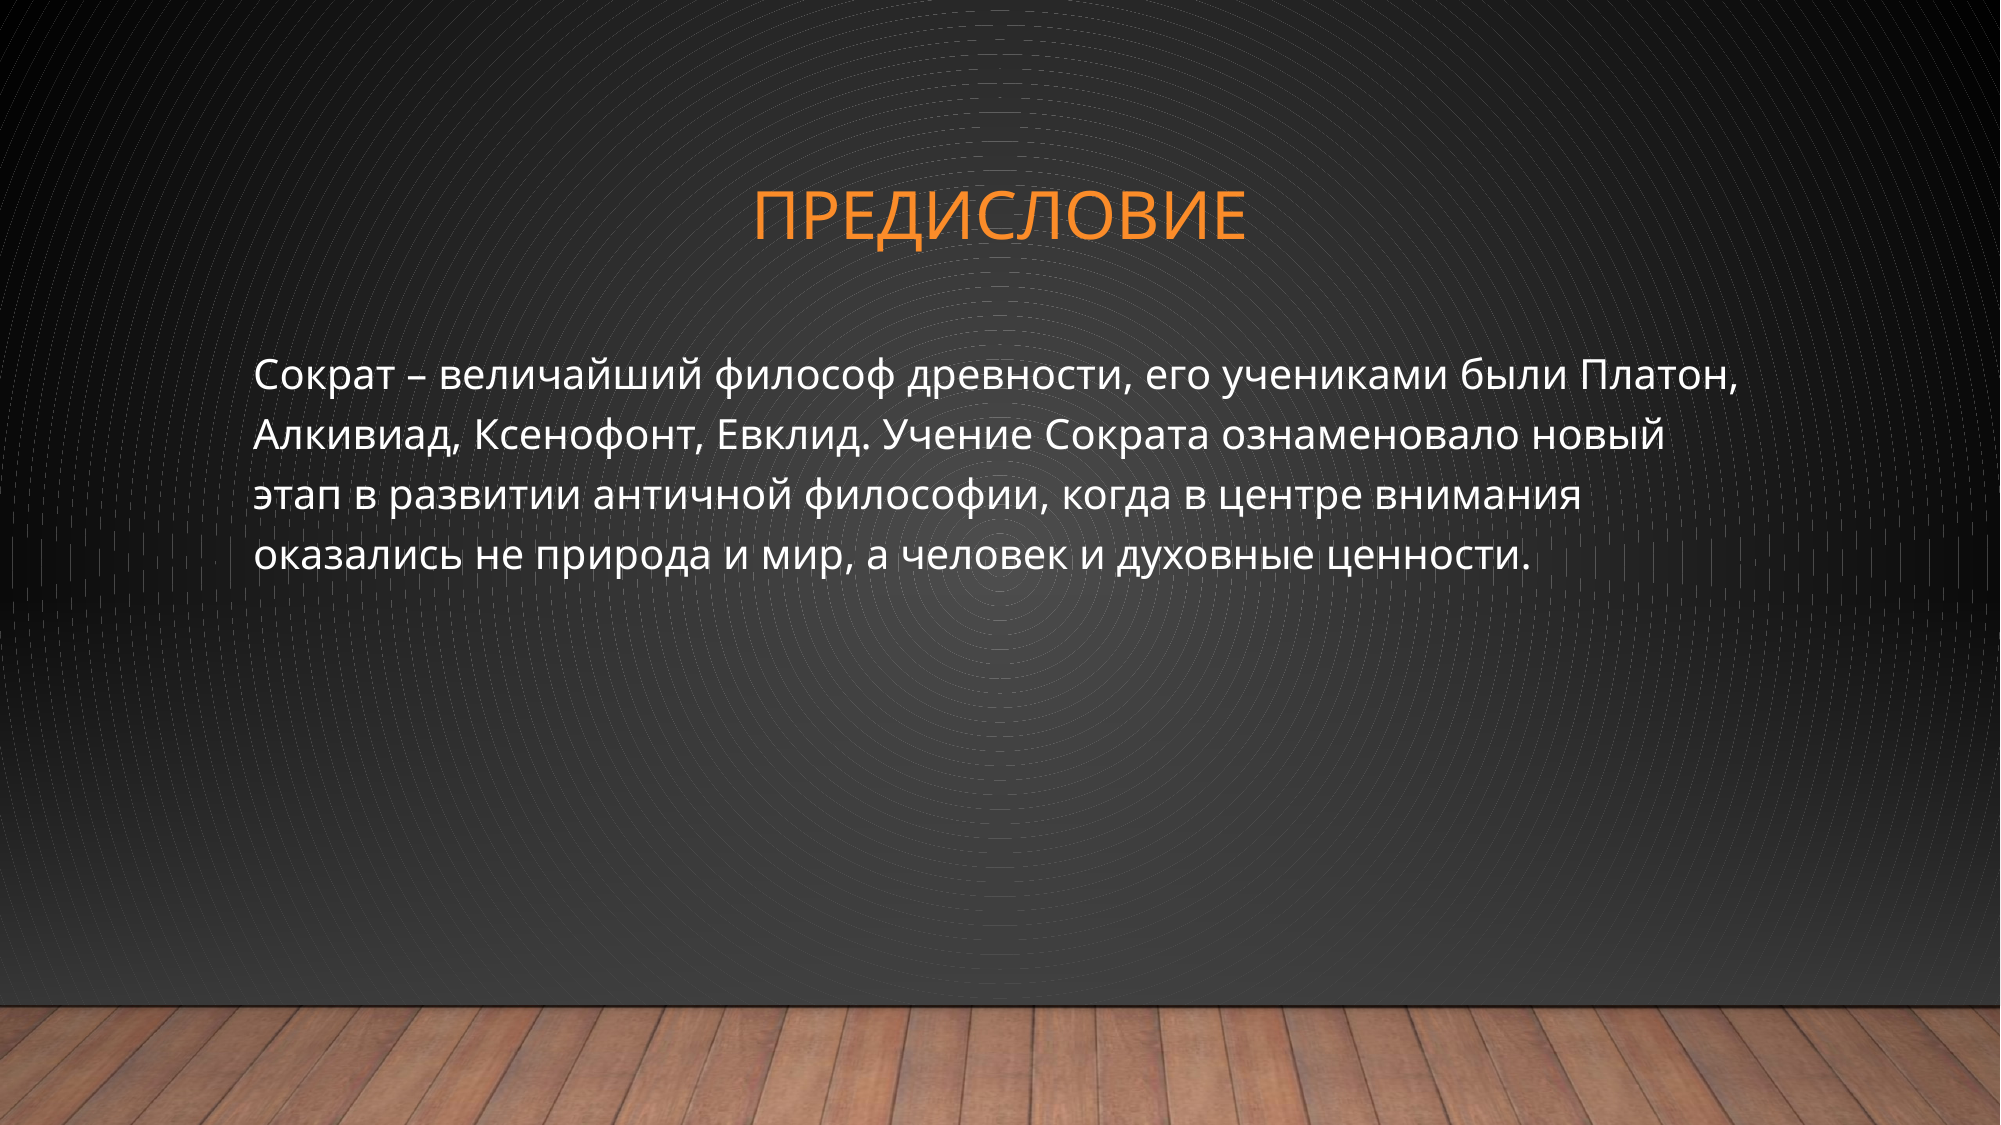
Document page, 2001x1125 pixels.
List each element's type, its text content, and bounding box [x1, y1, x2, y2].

title Предисловие [238, 131, 1763, 305]
picture [0, 1005, 2000, 1125]
list Сократ – величайший философ древности, его учениками были Платон, Алкивиад, Ксенофонт, Евклид. Учение Сократа ознаменовало новый этап в развитии античной философии, когда в центре внимания оказались не природа и мир, а человек и духовные ценности. [238, 330, 1763, 897]
